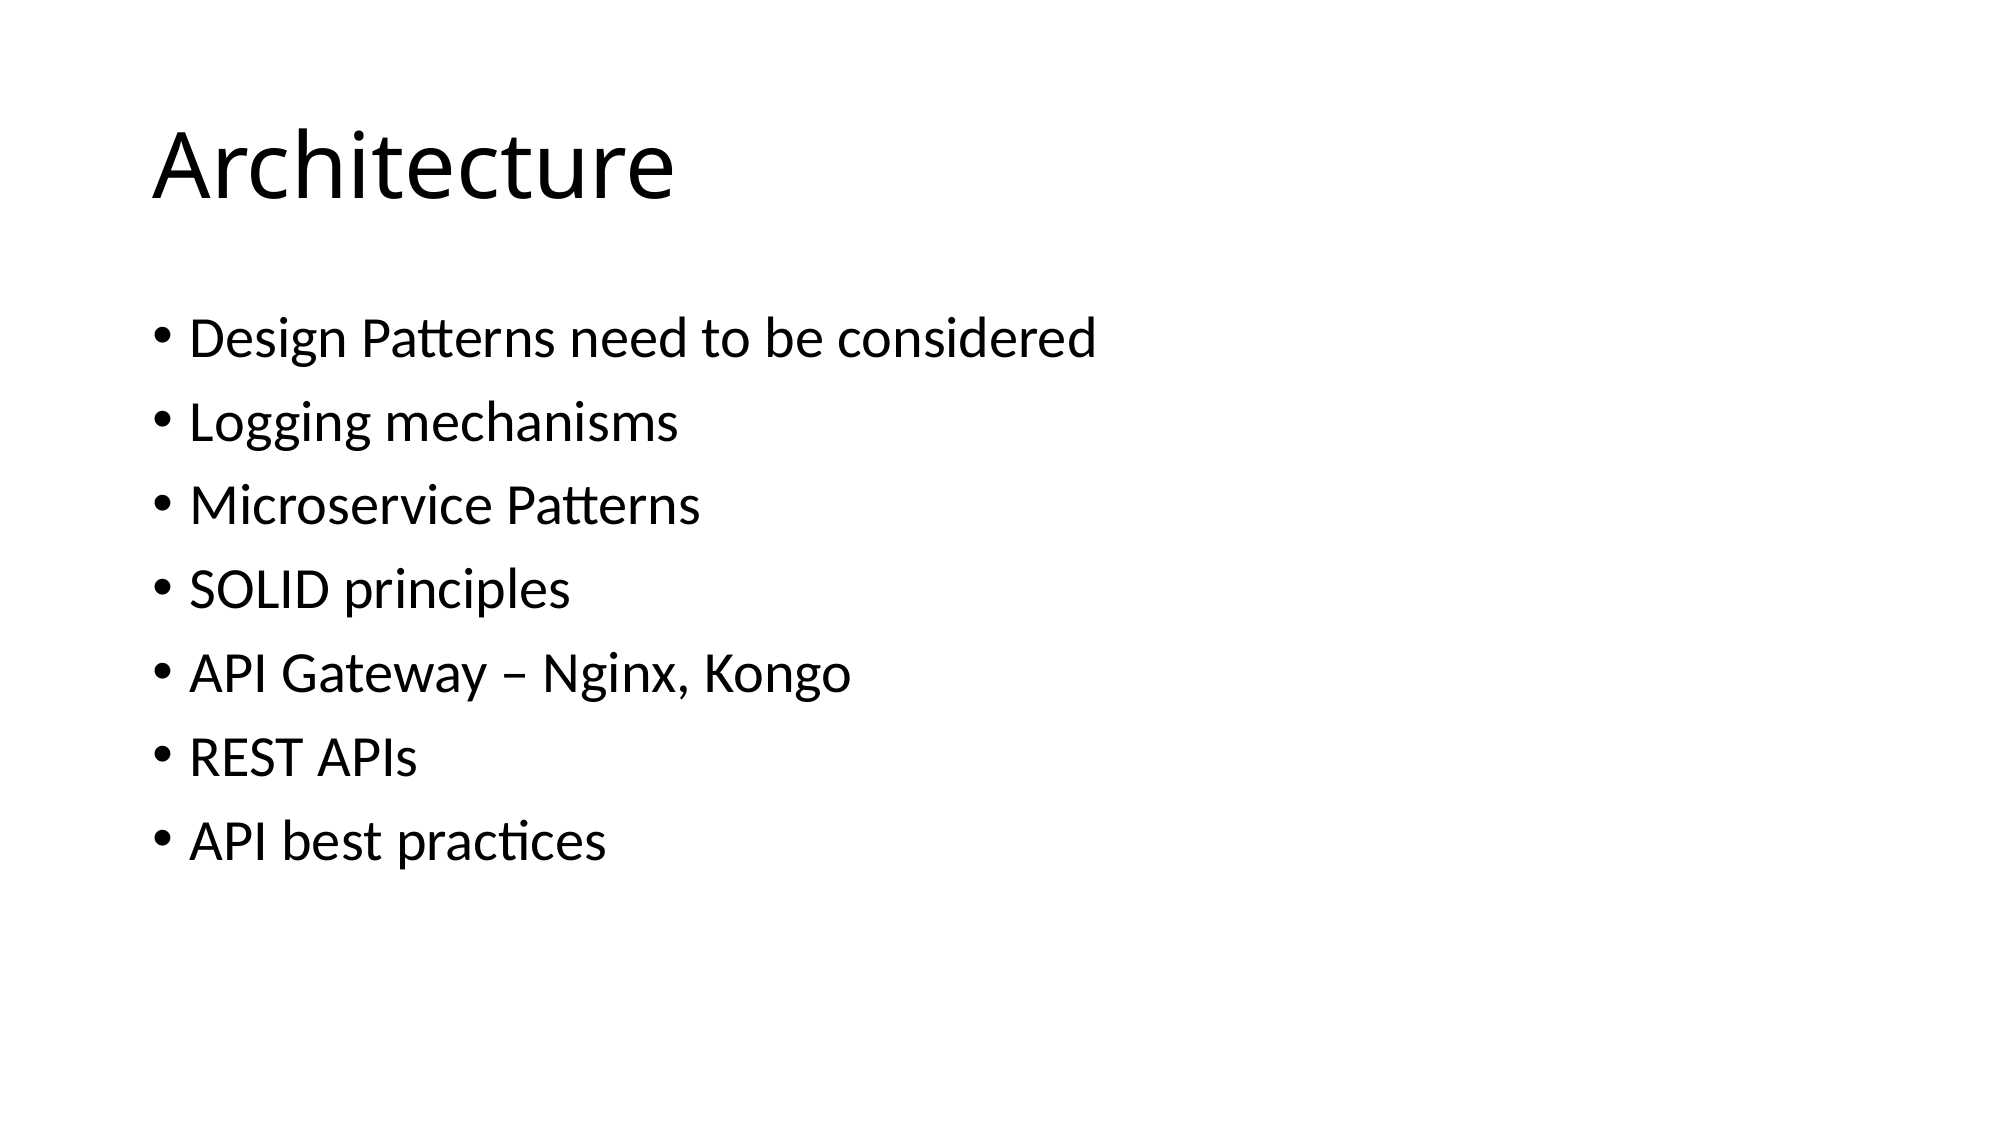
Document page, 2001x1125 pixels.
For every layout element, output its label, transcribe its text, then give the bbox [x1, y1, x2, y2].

title Architecture [137, 59, 1863, 278]
list Design Patterns need to be considered Logging mechanisms Microservice Patterns SOLID principles API Gateway – Nginx, Kongo REST APIs API best practices [137, 299, 1863, 1014]
